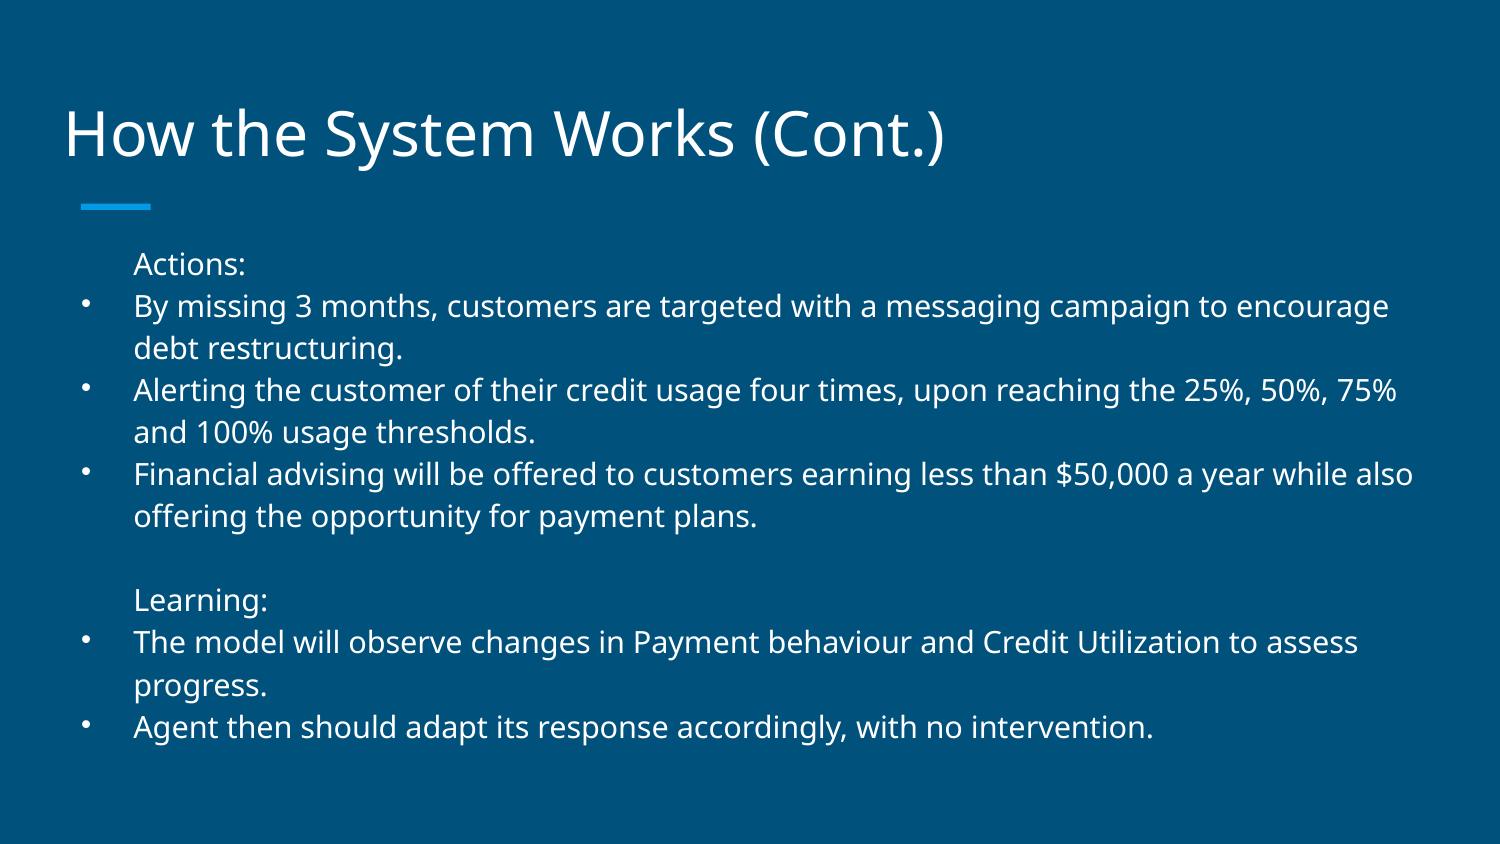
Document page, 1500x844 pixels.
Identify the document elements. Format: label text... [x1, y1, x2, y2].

list Actions: By missing 3 months, customers are targeted with a messaging campaign to encourage debt restructuring. Alerting the customer of their credit usage four times, upon reaching the 25%, 50%, 75% and 100% usage thresholds. Financial advising will be offered to customers earning less than $50,000 a year while also offering the opportunity for payment plans. Learning: The model will observe changes in Payment behaviour and Credit Utilization to assess progress. Agent then should adapt its response accordingly, with no intervention. [63, 244, 1437, 750]
title How the System Works (Cont.) [63, 75, 1437, 188]
